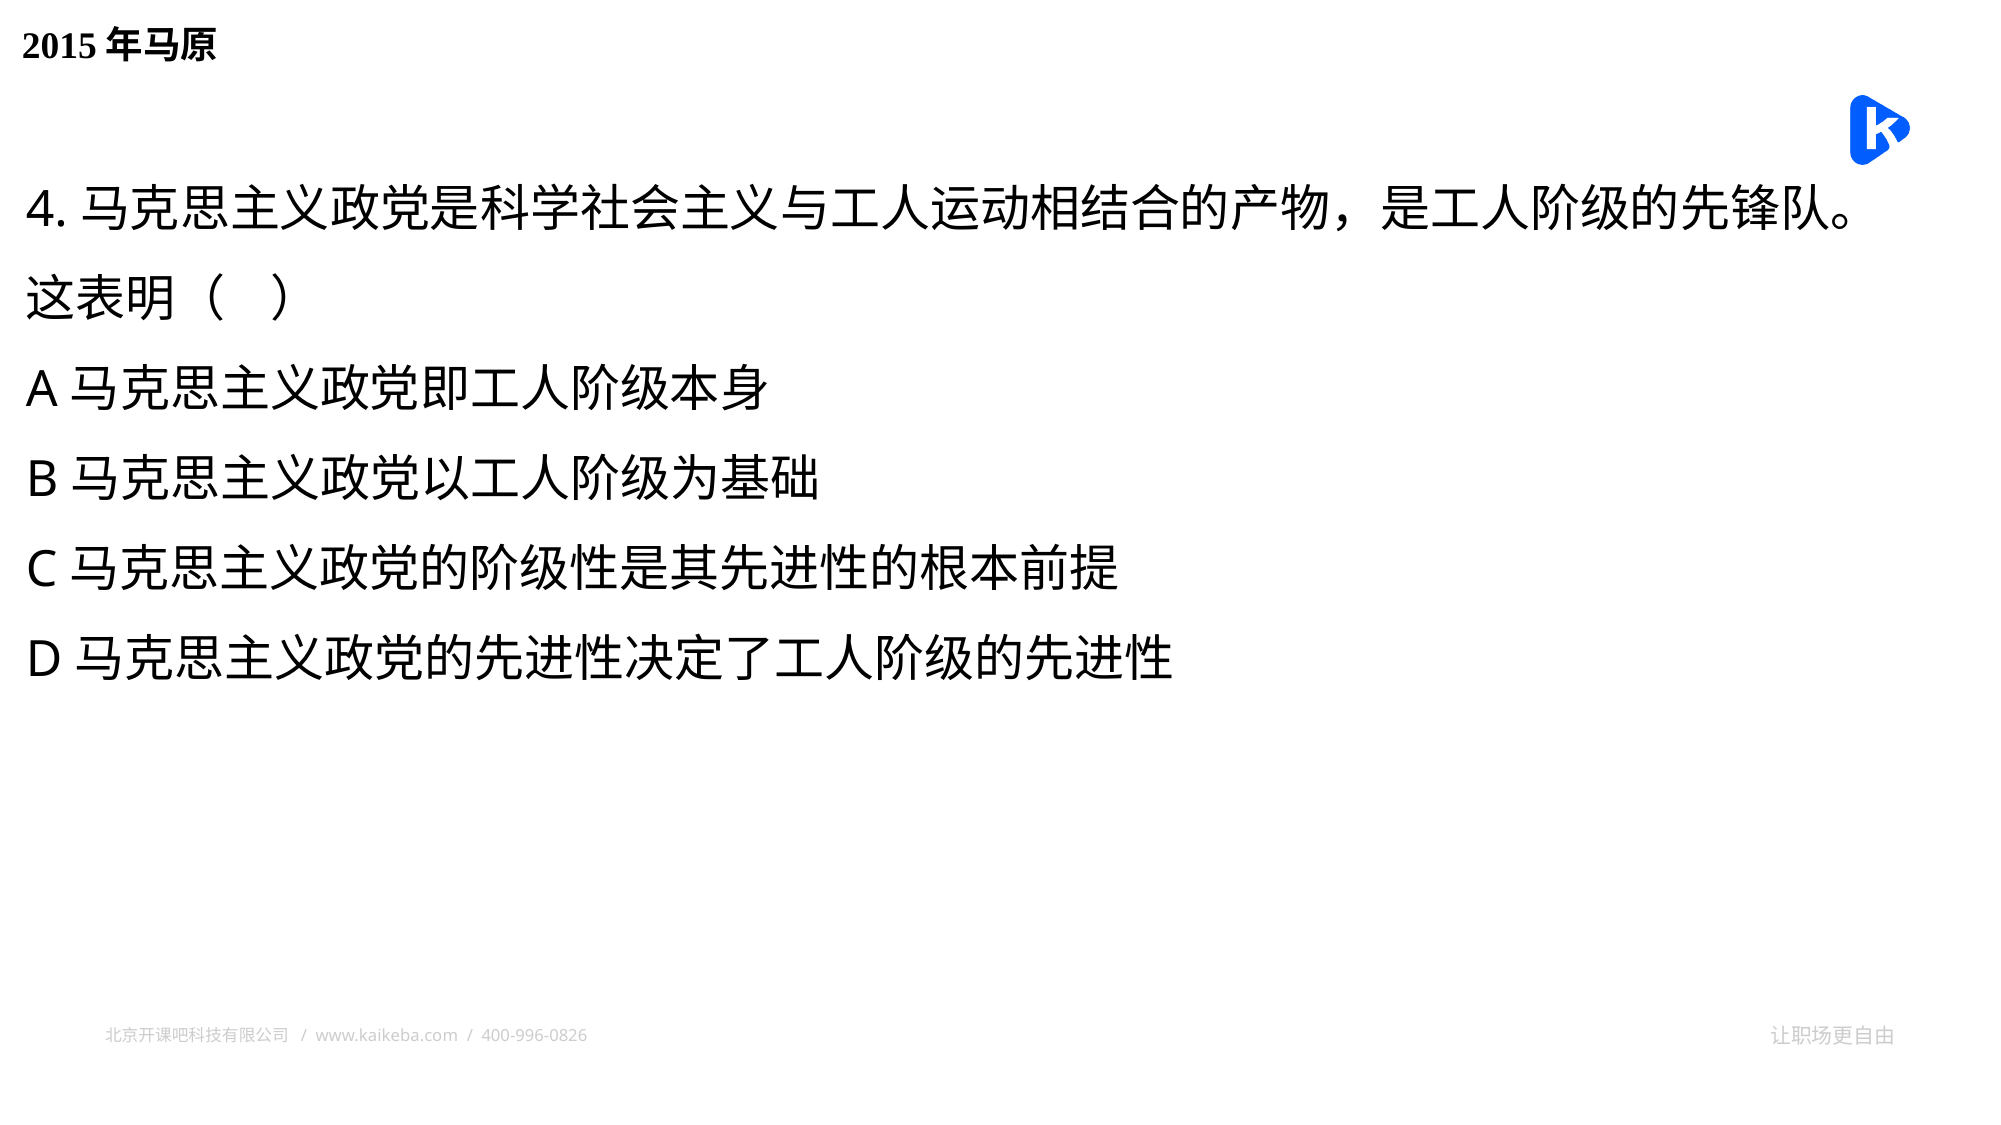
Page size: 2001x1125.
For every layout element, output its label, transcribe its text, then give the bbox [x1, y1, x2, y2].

text_box 4.马克思主义政党是科学社会主义与工人运动相结合的产物，是工人阶级的先锋队。这表明（ ） A马克思主义政党即工人阶级本身 B马克思主义政党以工人阶级为基础 C马克思主义政党的阶级性是其先进性的根本前提 D马克思主义政党的先进性决定了工人阶级的先进性 [11, 138, 1883, 694]
picture [1850, 95, 1910, 165]
text_box 2015年马原 [7, 13, 234, 74]
